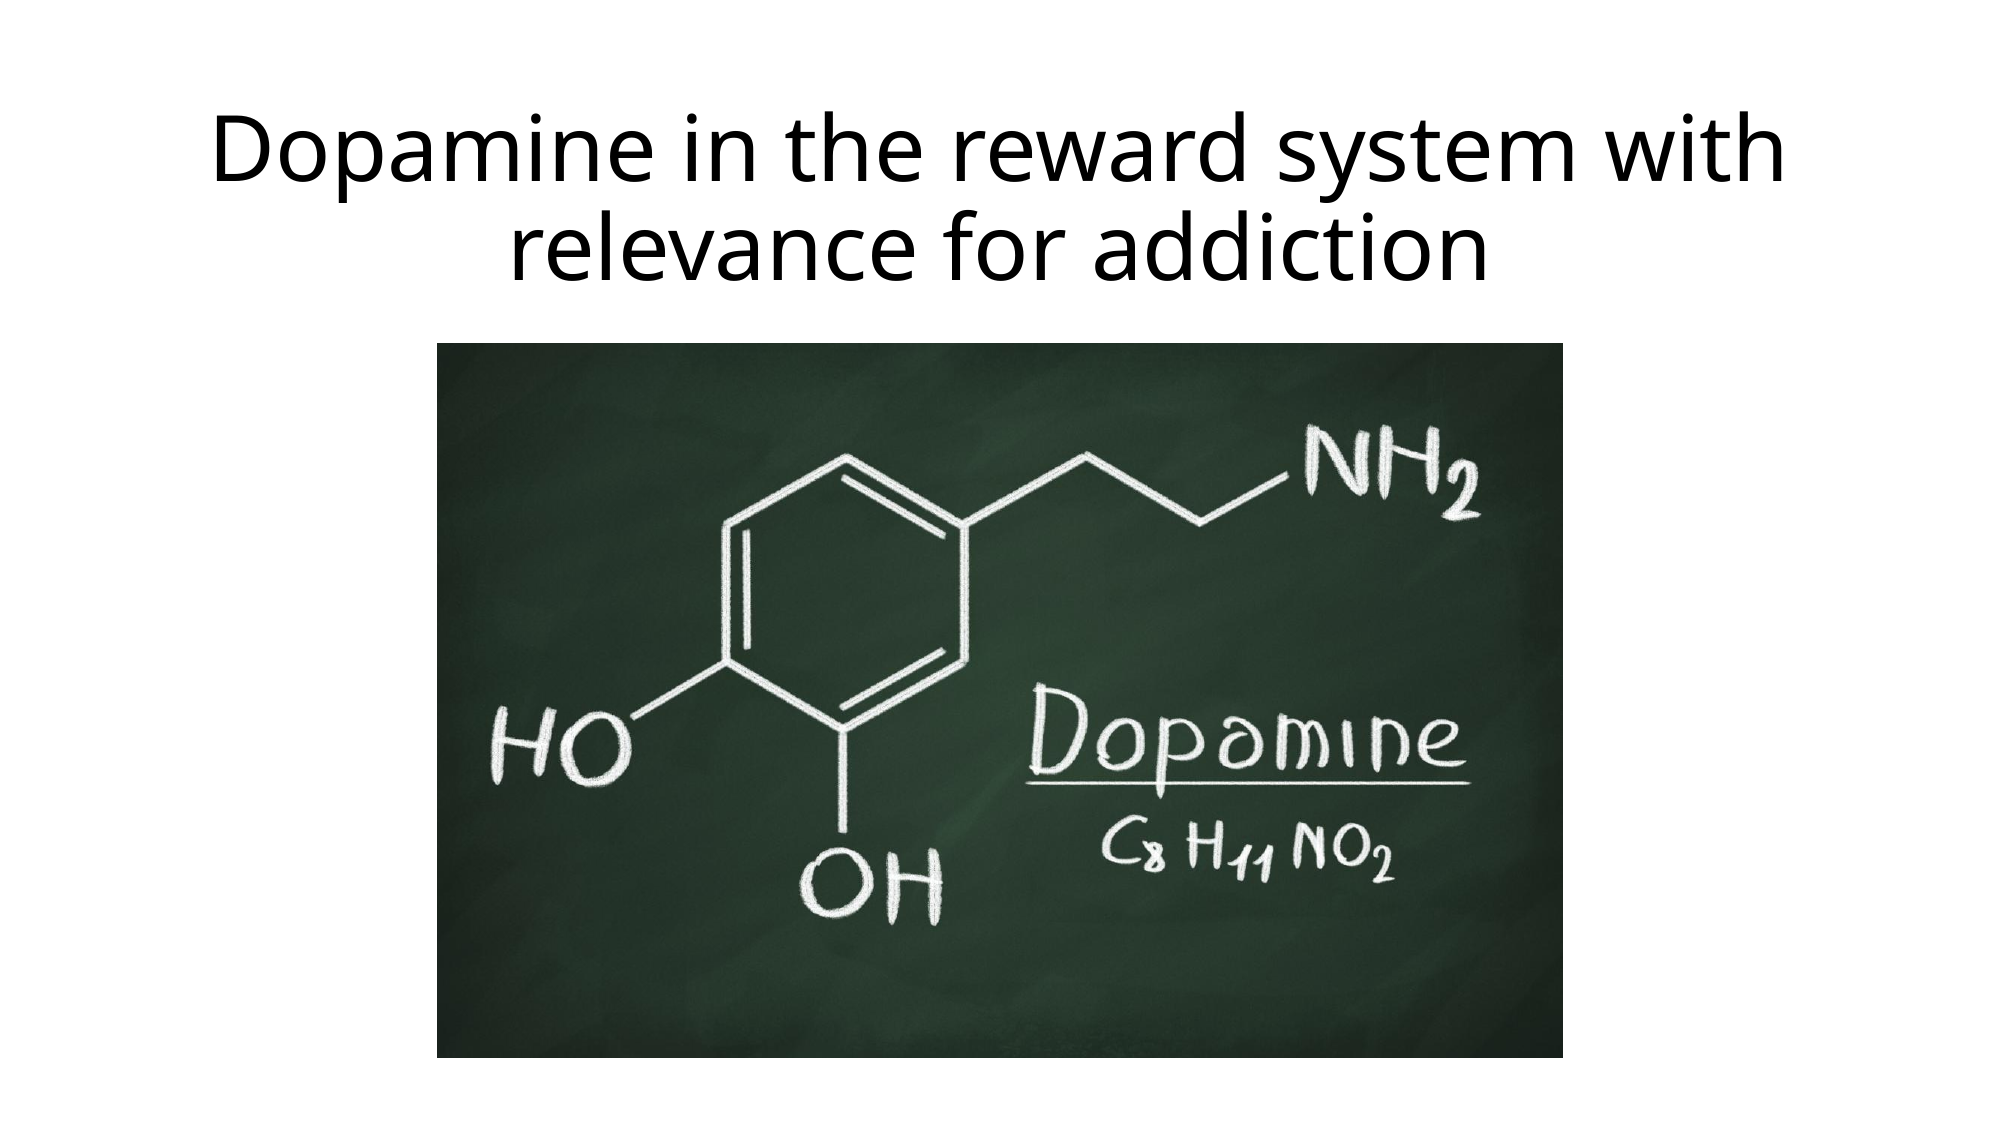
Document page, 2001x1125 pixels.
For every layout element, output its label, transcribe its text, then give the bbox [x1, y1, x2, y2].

title Dopamine in the reward system with relevance for addiction [137, 92, 1863, 311]
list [437, 343, 1563, 1058]
